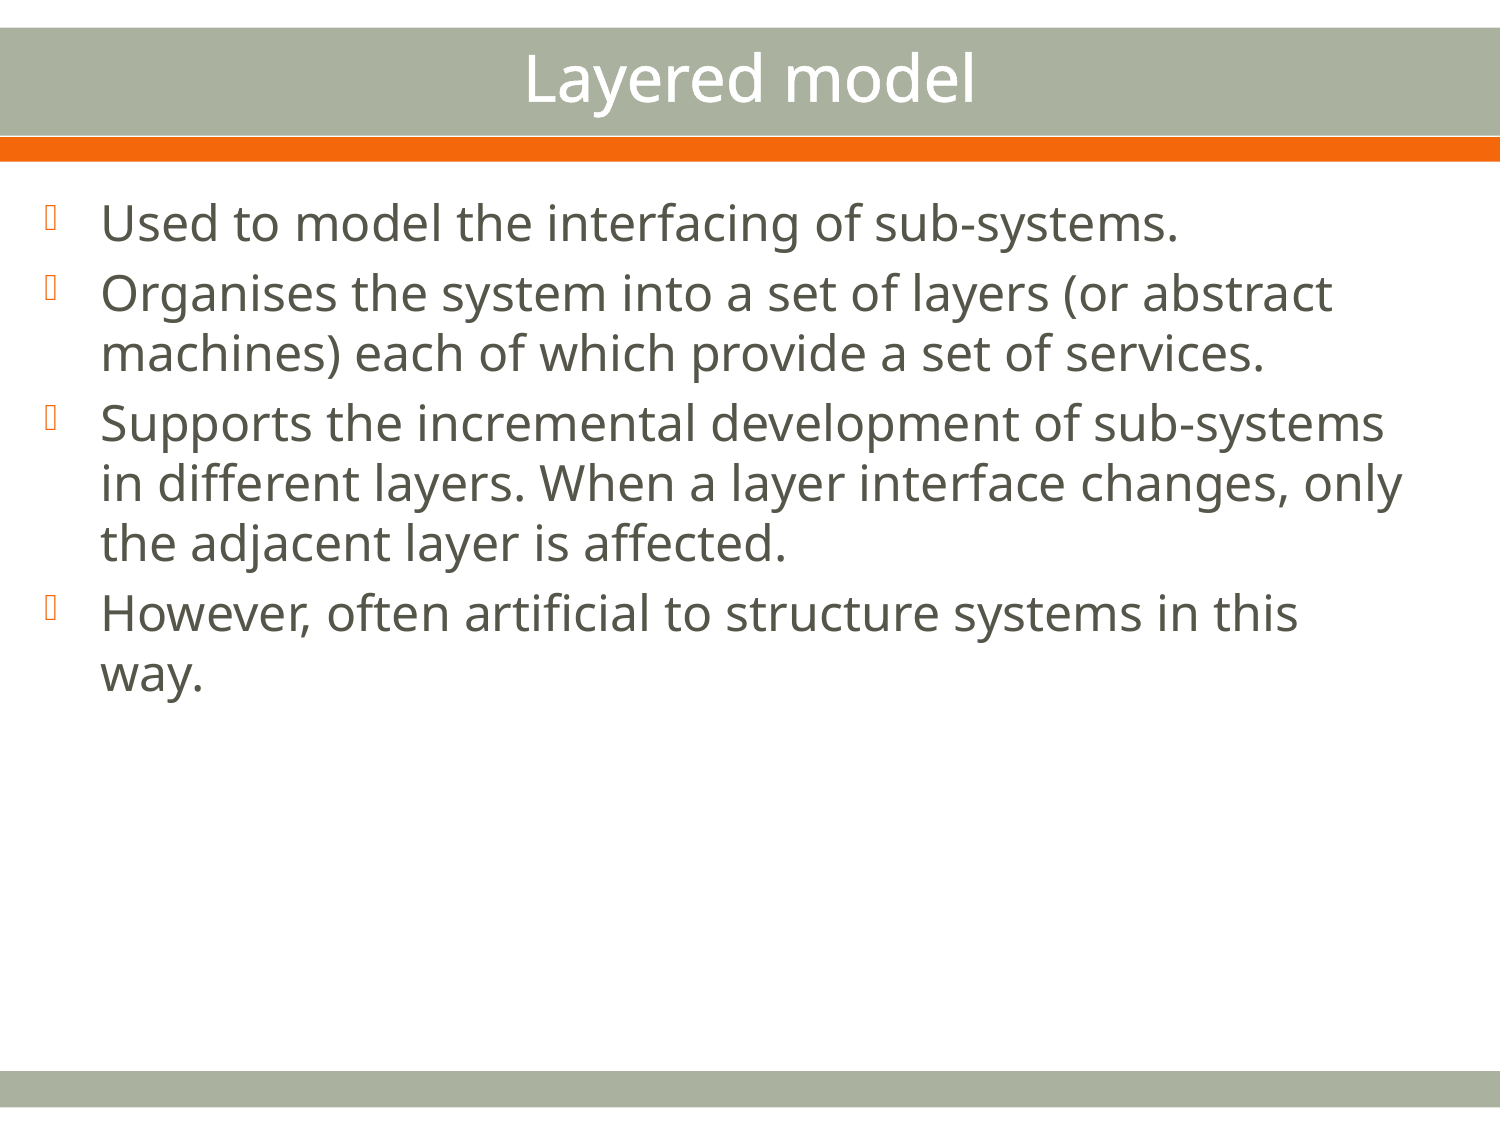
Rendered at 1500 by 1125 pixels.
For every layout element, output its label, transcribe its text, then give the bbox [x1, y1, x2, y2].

list Used to model the interfacing of sub-systems. Organises the system into a set of layers (or abstract machines) each of which provide a set of services. Supports the incremental development of sub-systems in different layers. When a layer interface changes, only the adjacent layer is affected. However, often artificial to structure systems in this way. [29, 184, 1419, 976]
title Layered model [0, 29, 1500, 123]
